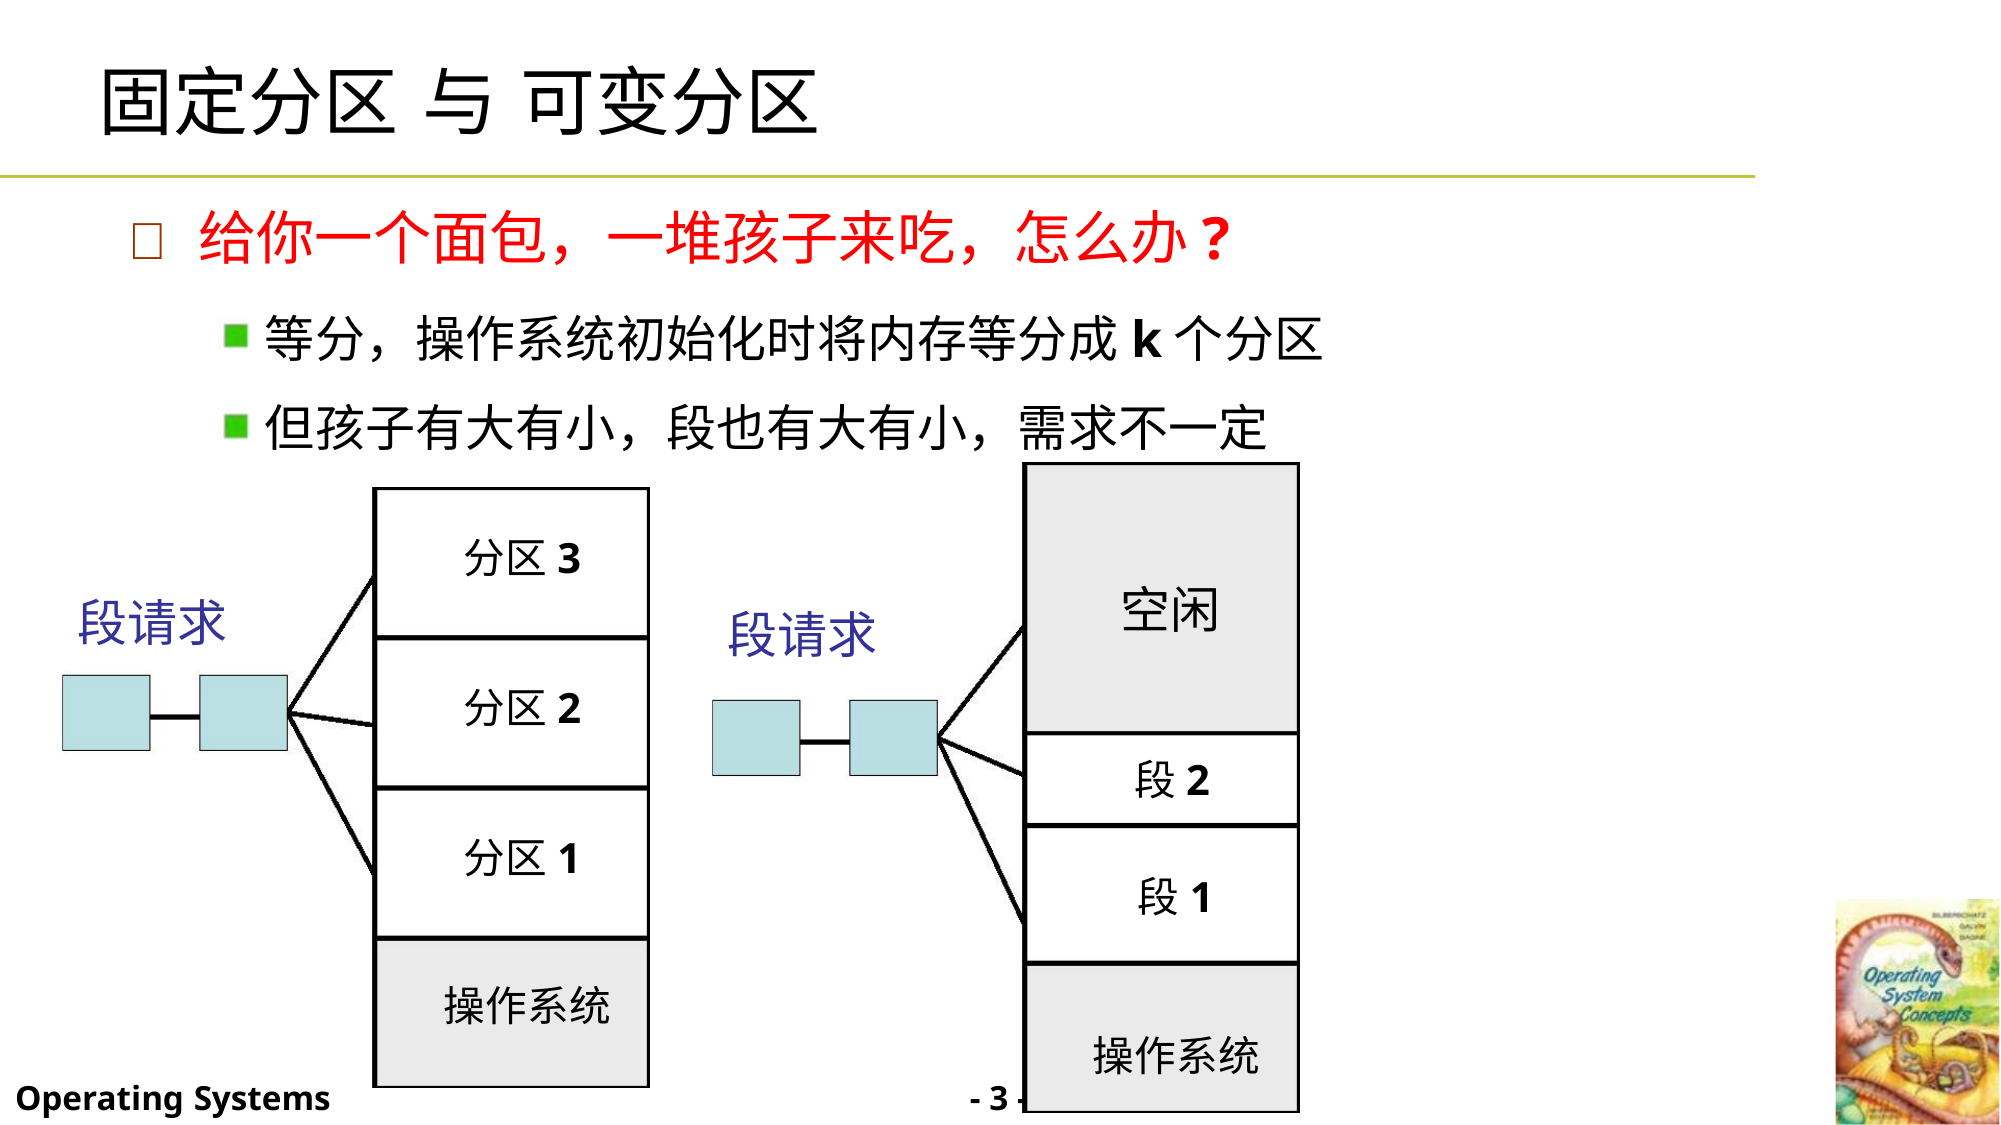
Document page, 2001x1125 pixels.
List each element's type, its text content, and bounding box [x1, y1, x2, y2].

text_box [712, 462, 1300, 1113]
text_box - 3 - [970, 1079, 1080, 1117]
text_box 分区1 [463, 835, 633, 883]
text_box 段请求 段请求 [77, 601, 998, 664]
text_box 操作系统 [443, 987, 674, 1030]
text_box  给你一个面包，一堆孩子来吃，怎么办? 等分，操作系统初始化时将内存等分成k个分区 但孩子有大有小，段也有大有小，需求不一定 [127, 206, 1473, 457]
text_box Operating Systems [15, 1079, 335, 1117]
text_box [1835, 899, 2000, 1125]
text_box [62, 487, 650, 1088]
text_box 操作系统 [1092, 1037, 1324, 1080]
text_box 分区3 [463, 535, 633, 583]
text_box 段2 段1 [1134, 757, 1266, 921]
text_box 固定分区 与 可变分区 [98, 69, 930, 145]
text_box 分区2 [463, 685, 633, 733]
text_box 空闲 [1120, 588, 1296, 639]
